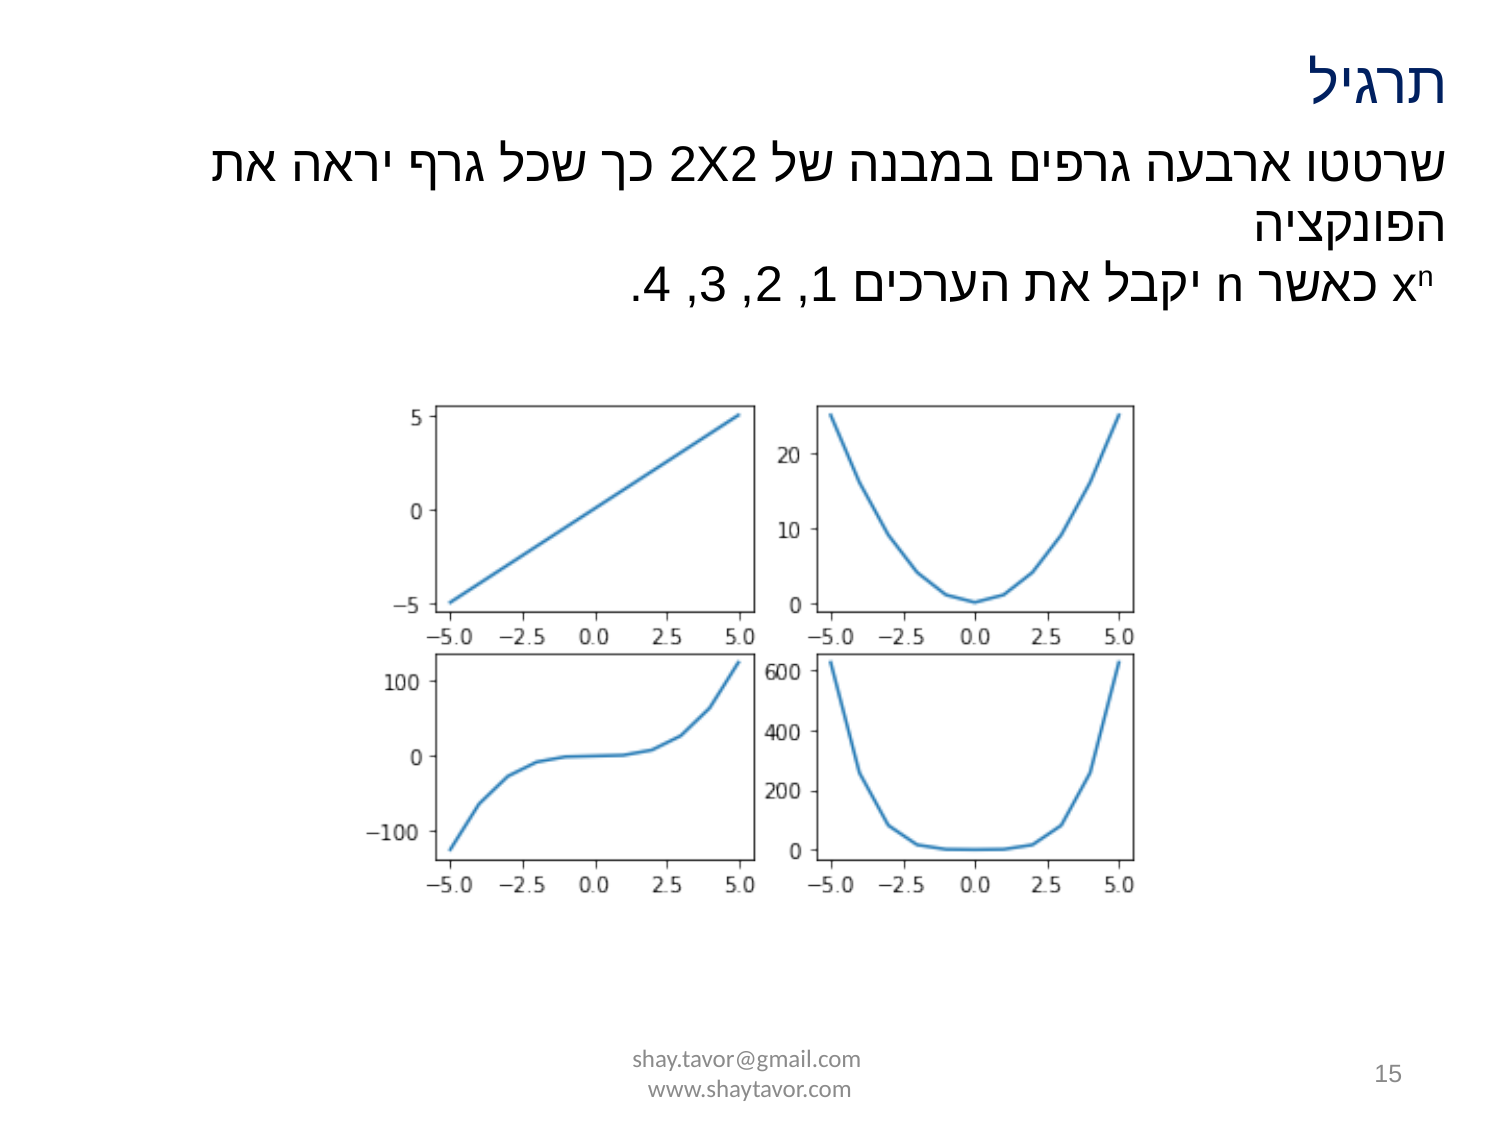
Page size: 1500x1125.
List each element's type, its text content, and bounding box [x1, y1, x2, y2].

text_box תרגיל [762, 37, 1463, 123]
picture [349, 393, 1151, 911]
slide_number 15 [1359, 1042, 1425, 1103]
footer shay.tavor@gmail.com www.shaytavor.com [512, 1042, 988, 1103]
text_box שרטטו ארבעה גרפים במבנה של 2X2 כך שכל גרף יראה את הפונקציה xn כאשר n יקבל את הערכים 1, 2, 3, 4. [49, 124, 1463, 320]
